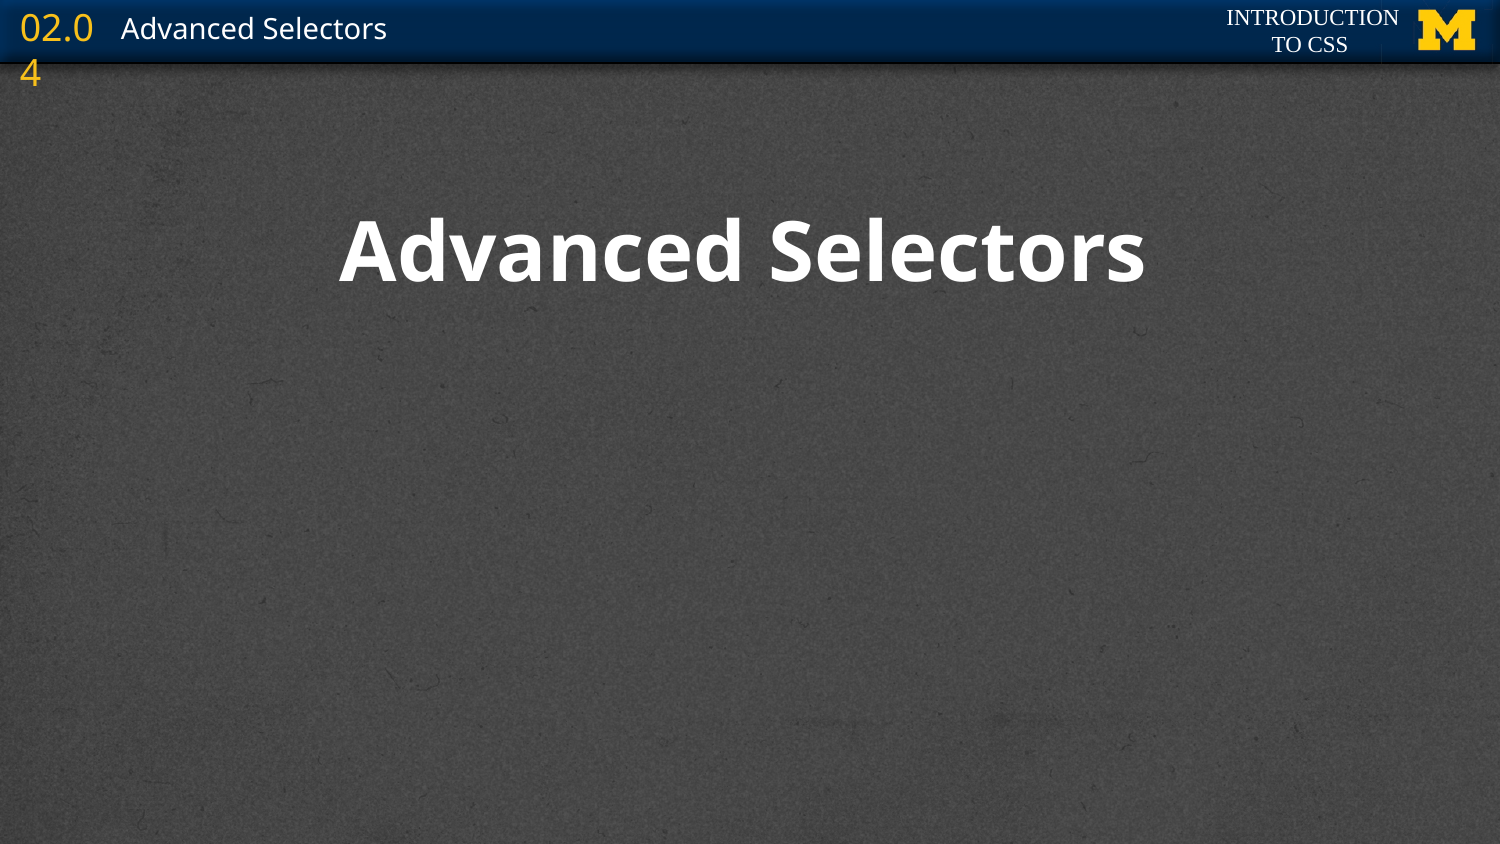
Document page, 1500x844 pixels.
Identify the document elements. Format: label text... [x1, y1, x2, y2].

picture [0, 0, 1500, 844]
title Advanced Selectors [43, 190, 1445, 443]
